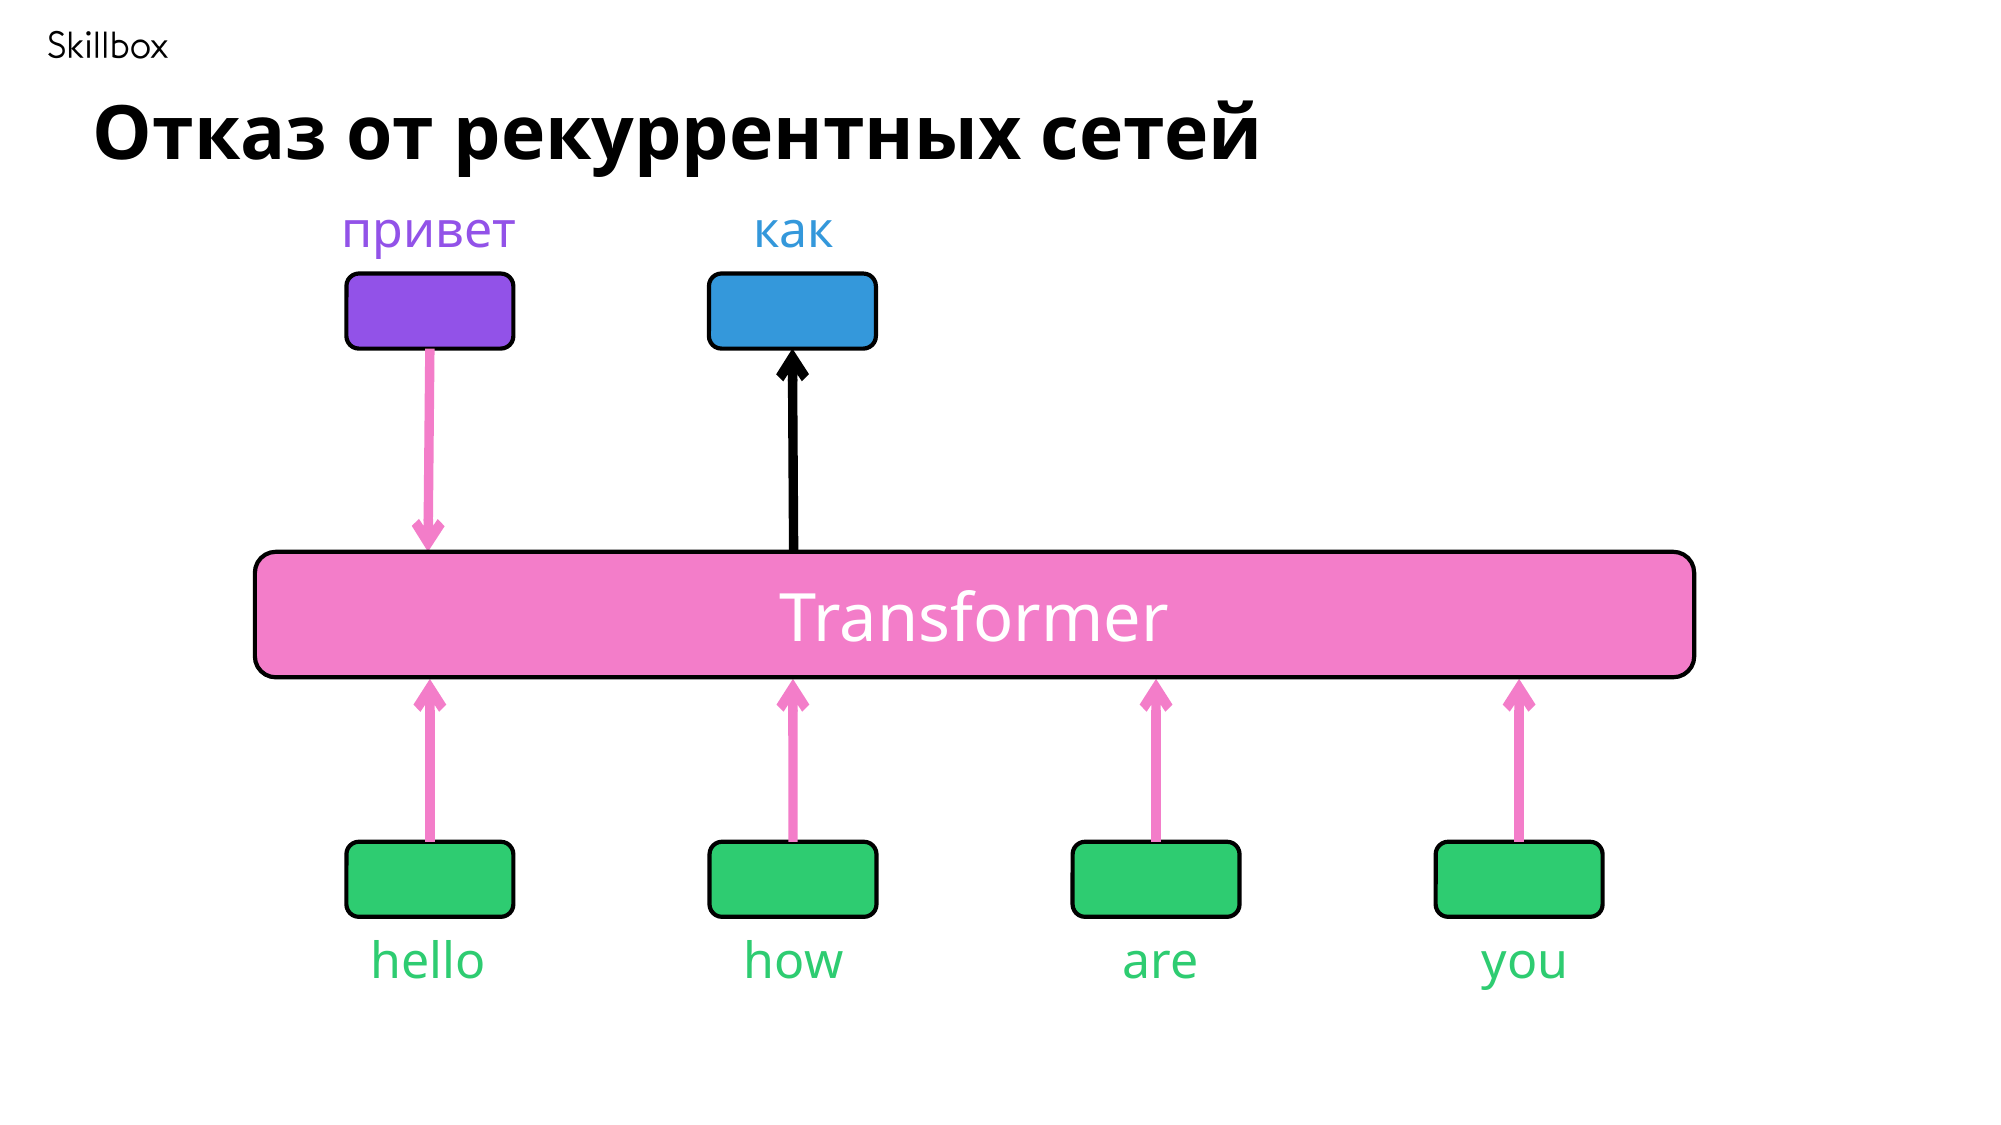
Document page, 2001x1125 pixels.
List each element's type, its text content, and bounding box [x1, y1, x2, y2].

text_box как [679, 190, 908, 265]
picture [48, 30, 168, 59]
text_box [431, 348, 435, 545]
text_box [344, 839, 516, 919]
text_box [429, 678, 1520, 842]
text_box [1433, 839, 1605, 919]
text_box [1070, 849, 1242, 919]
text_box how [679, 921, 908, 997]
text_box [1520, 680, 1524, 842]
text_box [706, 271, 879, 351]
text_box you [1411, 921, 1639, 997]
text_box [427, 348, 431, 552]
text_box Отказ от рекуррентных сетей [77, 81, 1982, 190]
text_box [344, 271, 516, 351]
text_box [707, 849, 879, 919]
text_box Transformer [252, 549, 1697, 680]
text_box are [1046, 921, 1275, 997]
text_box hello [313, 921, 542, 997]
text_box привет [314, 190, 543, 265]
